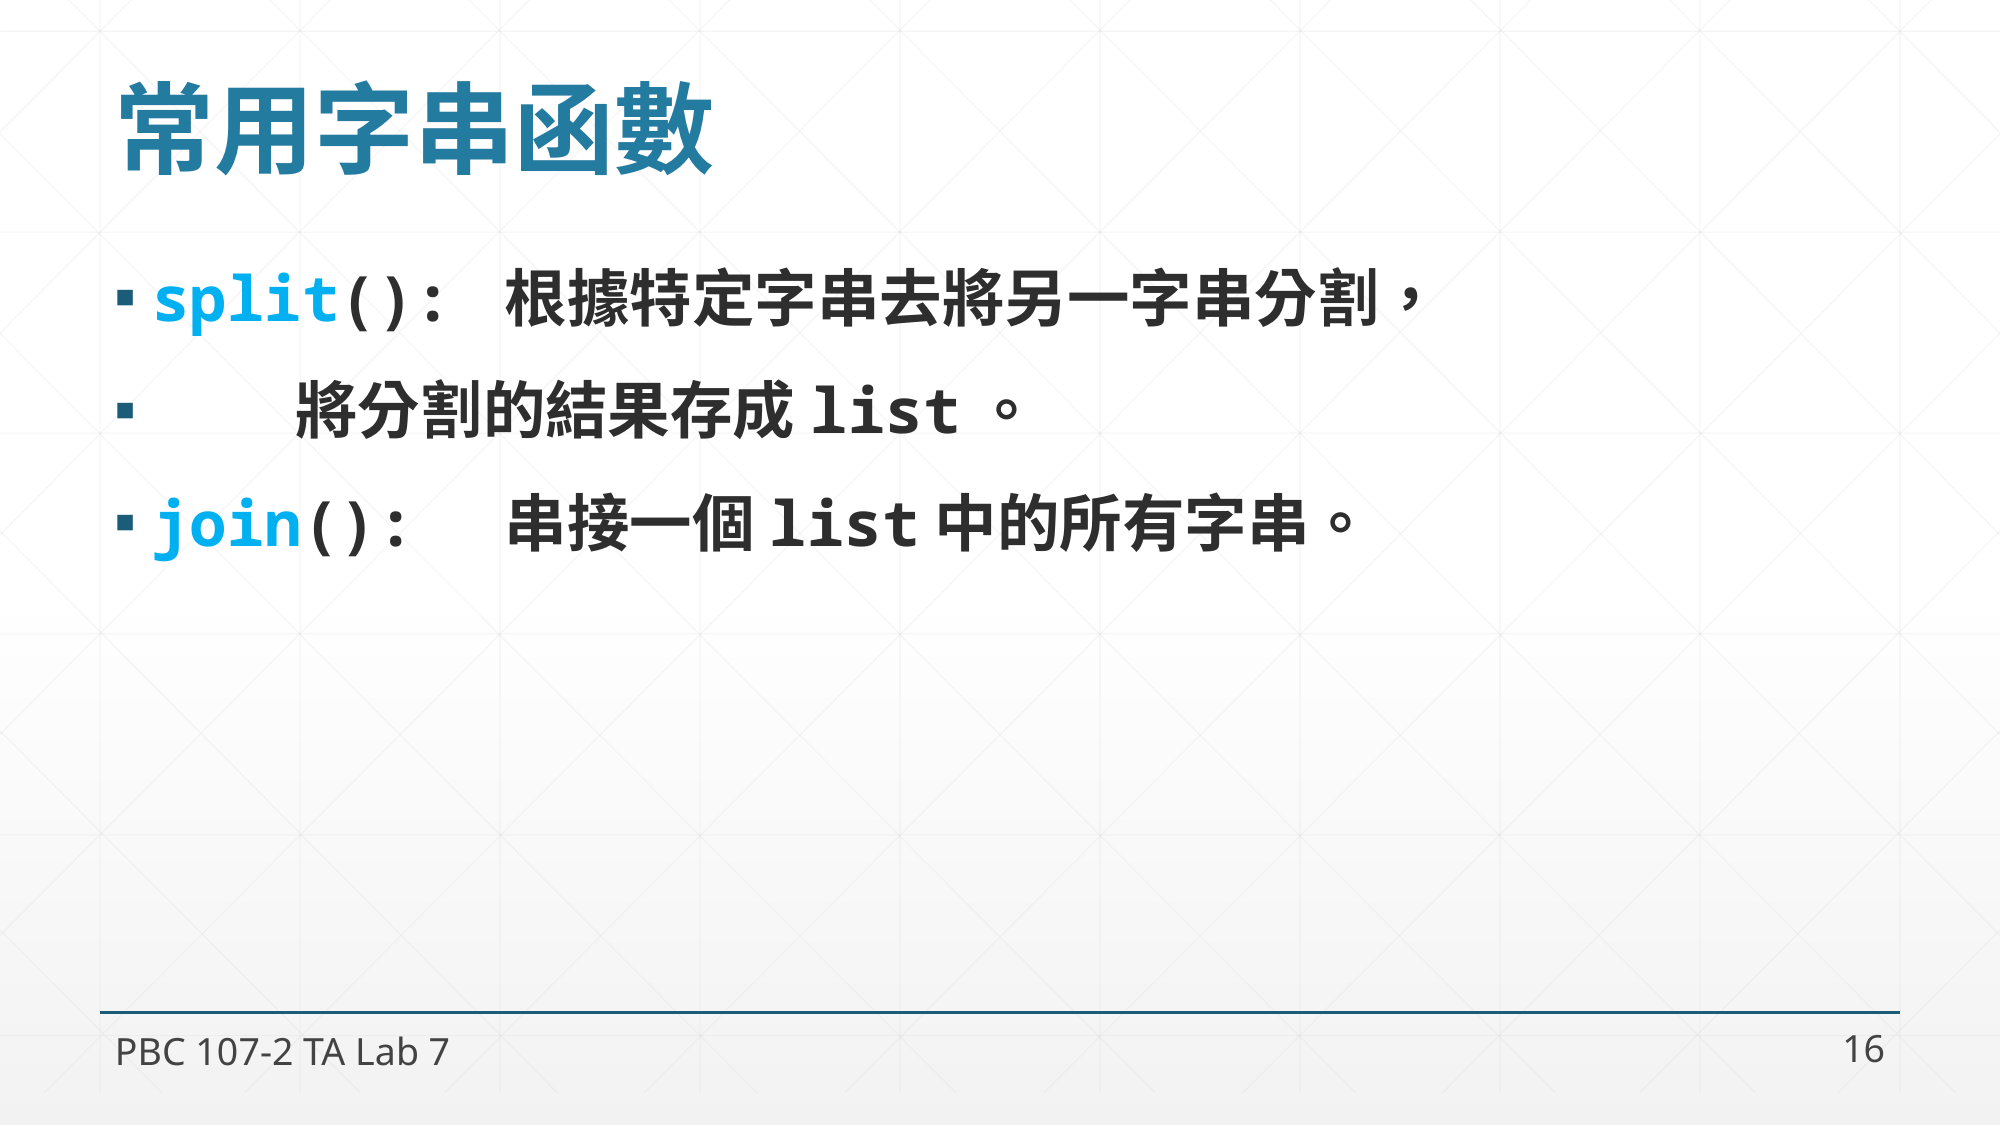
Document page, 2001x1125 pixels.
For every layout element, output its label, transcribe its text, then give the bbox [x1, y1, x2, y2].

slide_number 16 [1749, 1031, 1901, 1069]
list split(): 根據特定字串去將另一字串分割， 將分割的結果存成list。 join(): 串接一個list中的所有字串。 [99, 251, 1900, 990]
title 常用字串函數 [99, 33, 1900, 196]
footer PBC 107-2 TA Lab 7 [99, 1031, 1106, 1069]
